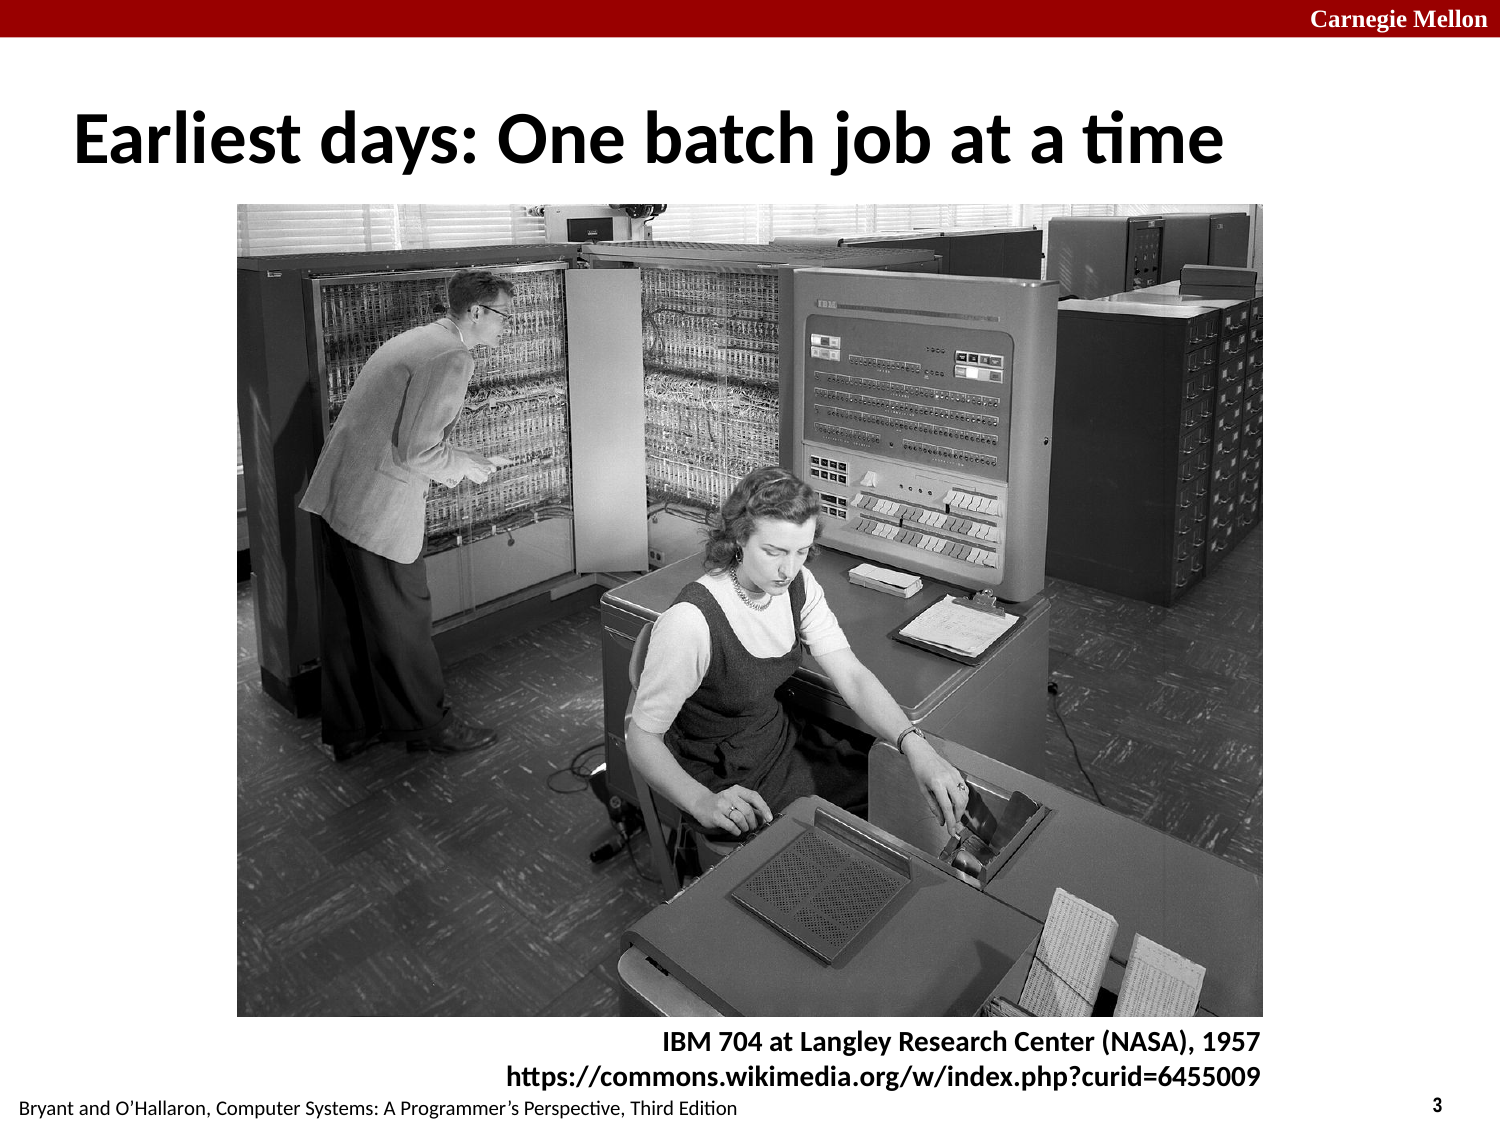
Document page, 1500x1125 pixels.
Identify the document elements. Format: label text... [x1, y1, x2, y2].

title Earliest days: One batch job at a time [58, 71, 1361, 197]
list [237, 204, 1263, 1018]
text_box IBM 704 at Langley Research Center (NASA), 1957 https://commons.wikimedia.org/w/index.php?curid=6455009 [490, 1015, 1276, 1100]
